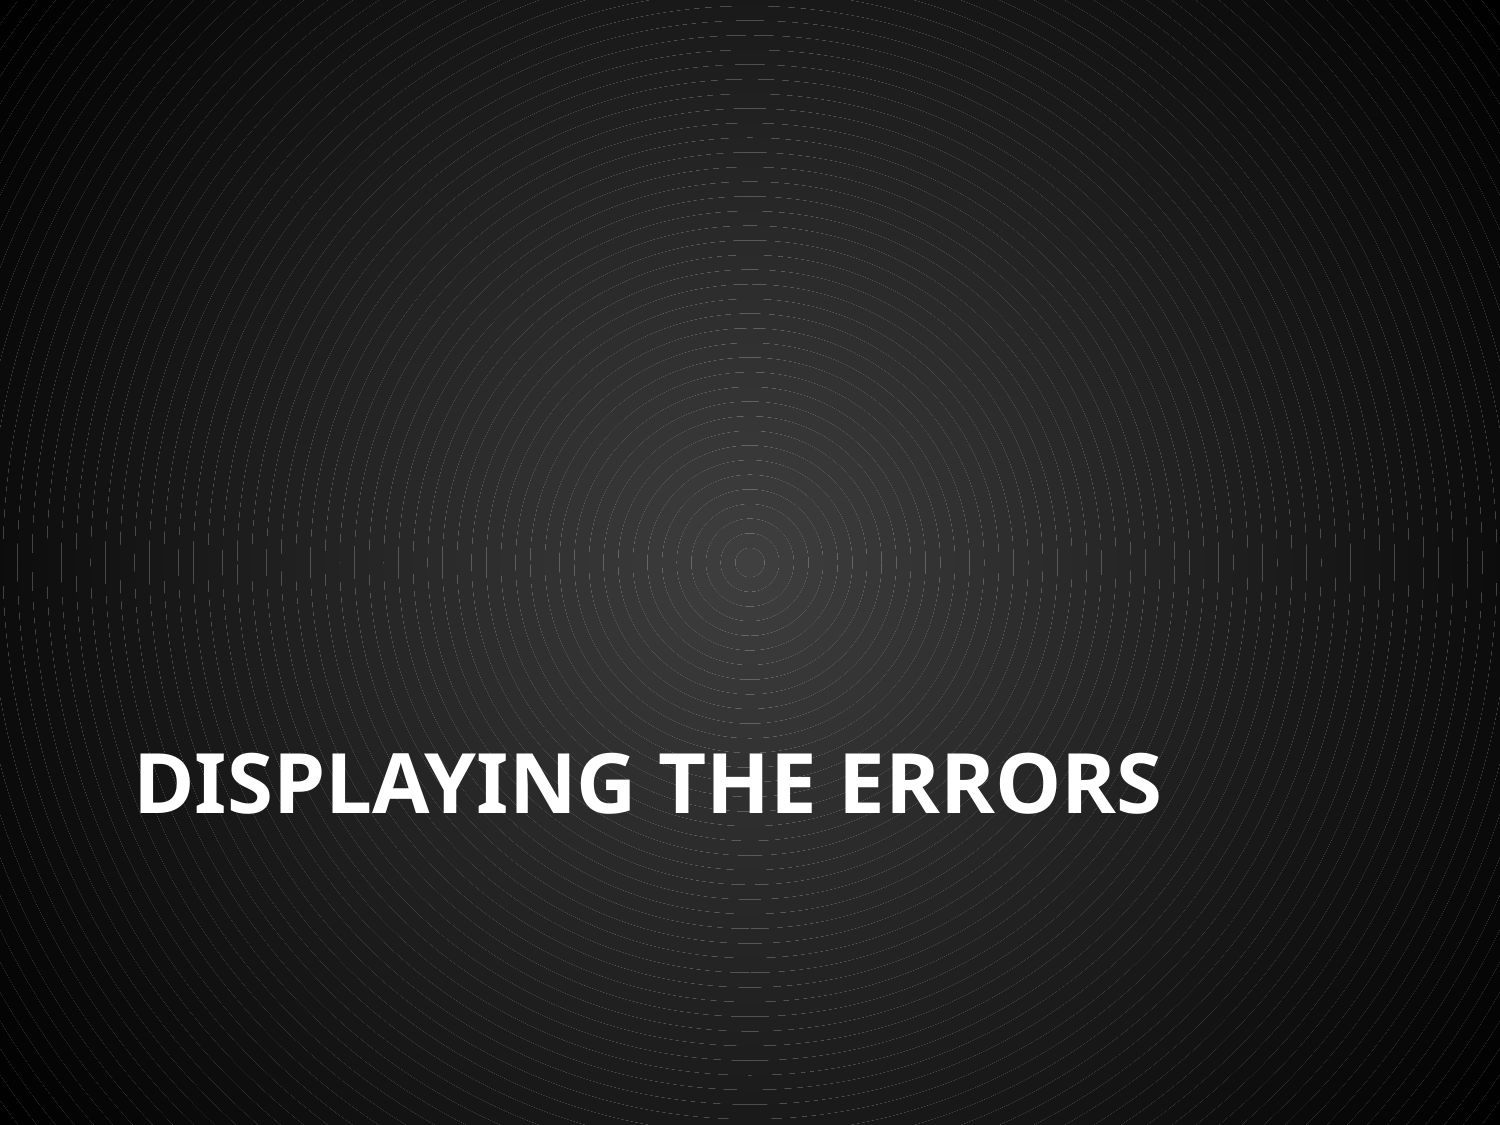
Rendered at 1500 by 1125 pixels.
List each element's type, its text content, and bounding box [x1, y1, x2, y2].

title Displaying the Errors [118, 722, 1394, 947]
